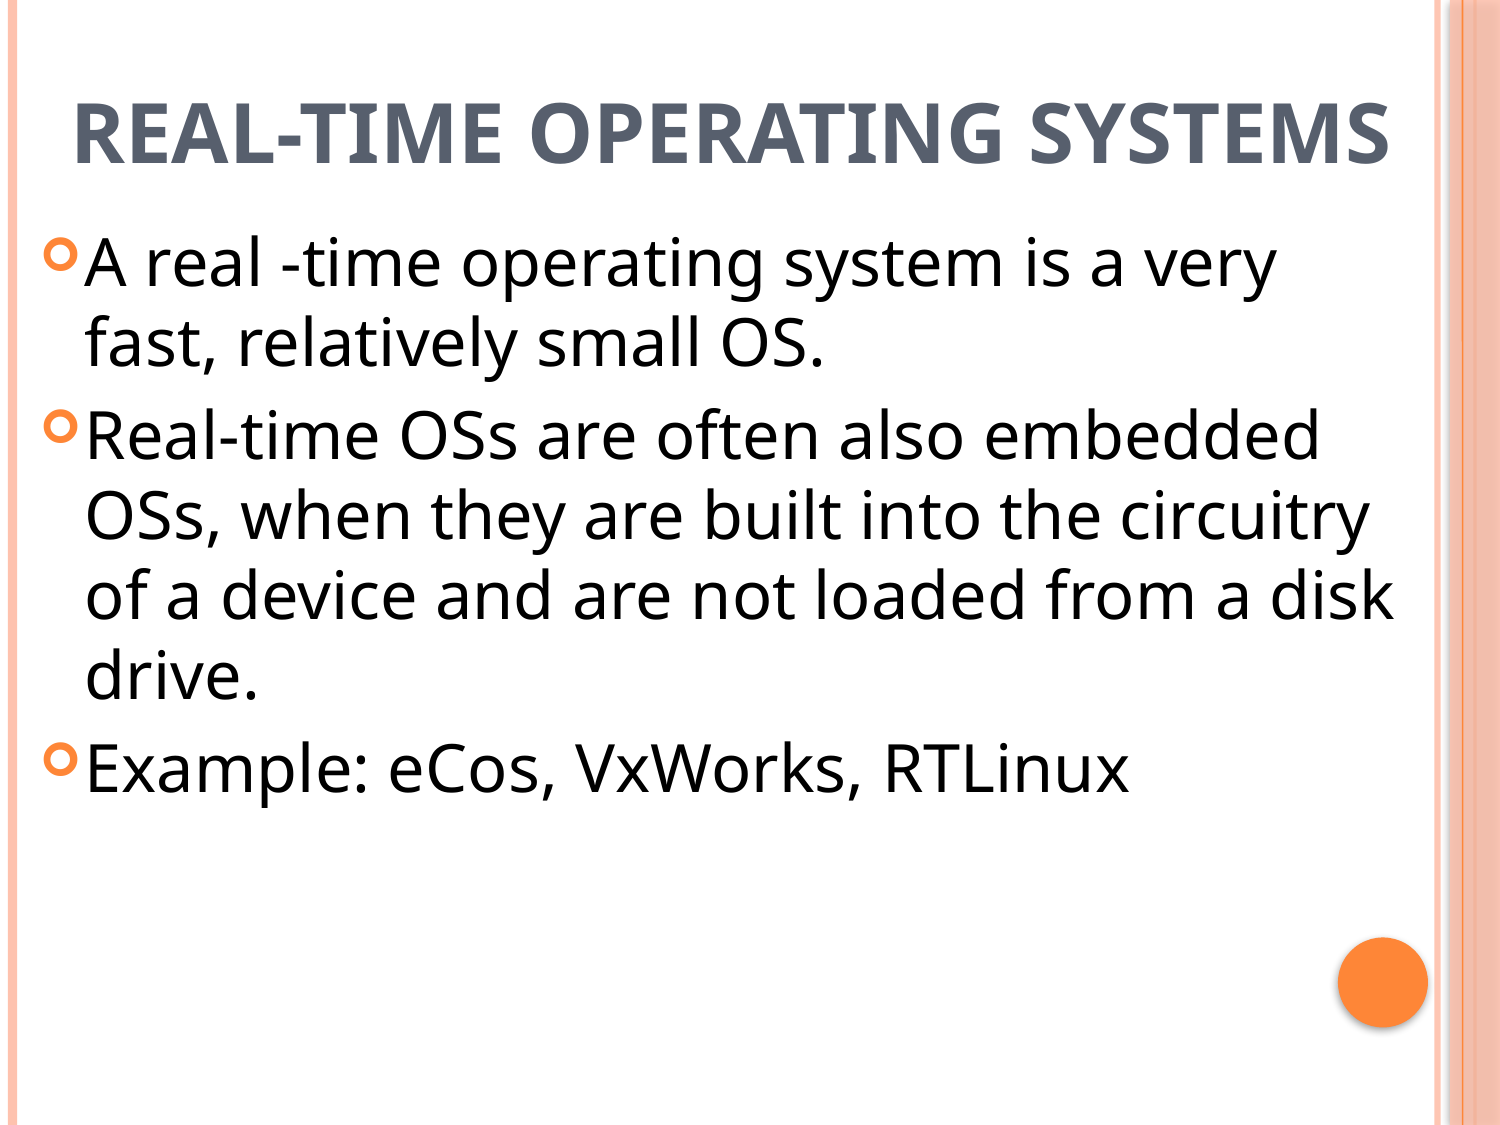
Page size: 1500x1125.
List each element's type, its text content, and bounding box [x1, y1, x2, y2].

list A real -time operating system is a very fast, relatively small OS. Real-time OSs are often also embedded OSs, when they are built into the circuitry of a device and are not loaded from a disk drive. Example: eCos, VxWorks, RTLinux [24, 212, 1438, 1088]
title Real-Time Operating Systems [24, 24, 1438, 188]
